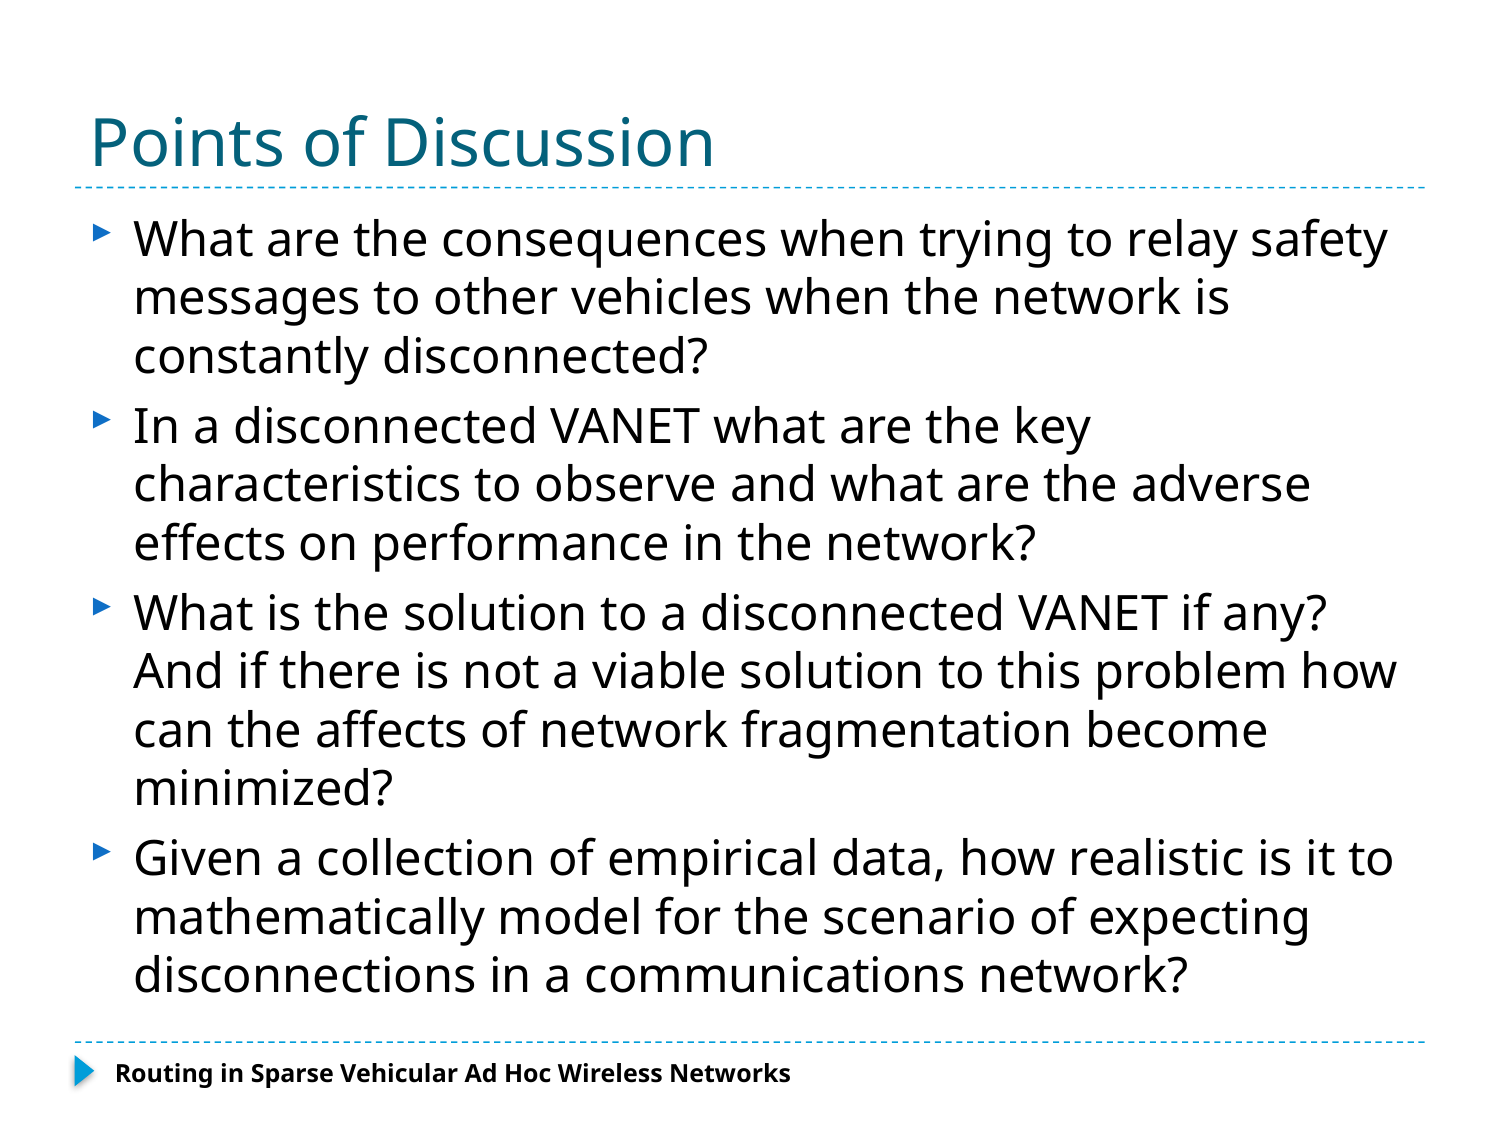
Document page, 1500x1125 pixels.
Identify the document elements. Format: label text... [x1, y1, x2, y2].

text_box Routing in Sparse Vehicular Ad Hoc Wireless Networks [99, 1050, 1113, 1095]
title Points of Discussion [75, 24, 1425, 188]
list What are the consequences when trying to relay safety messages to other vehicles when the network is constantly disconnected? In a disconnected VANET what are the key characteristics to observe and what are the adverse effects on performance in the network? What is the solution to a disconnected VANET if any? And if there is not a viable solution to this problem how can the affects of network fragmentation become minimized? Given a collection of empirical data, how realistic is it to mathematically model for the scenario of expecting disconnections in a communications network? [75, 200, 1425, 1010]
